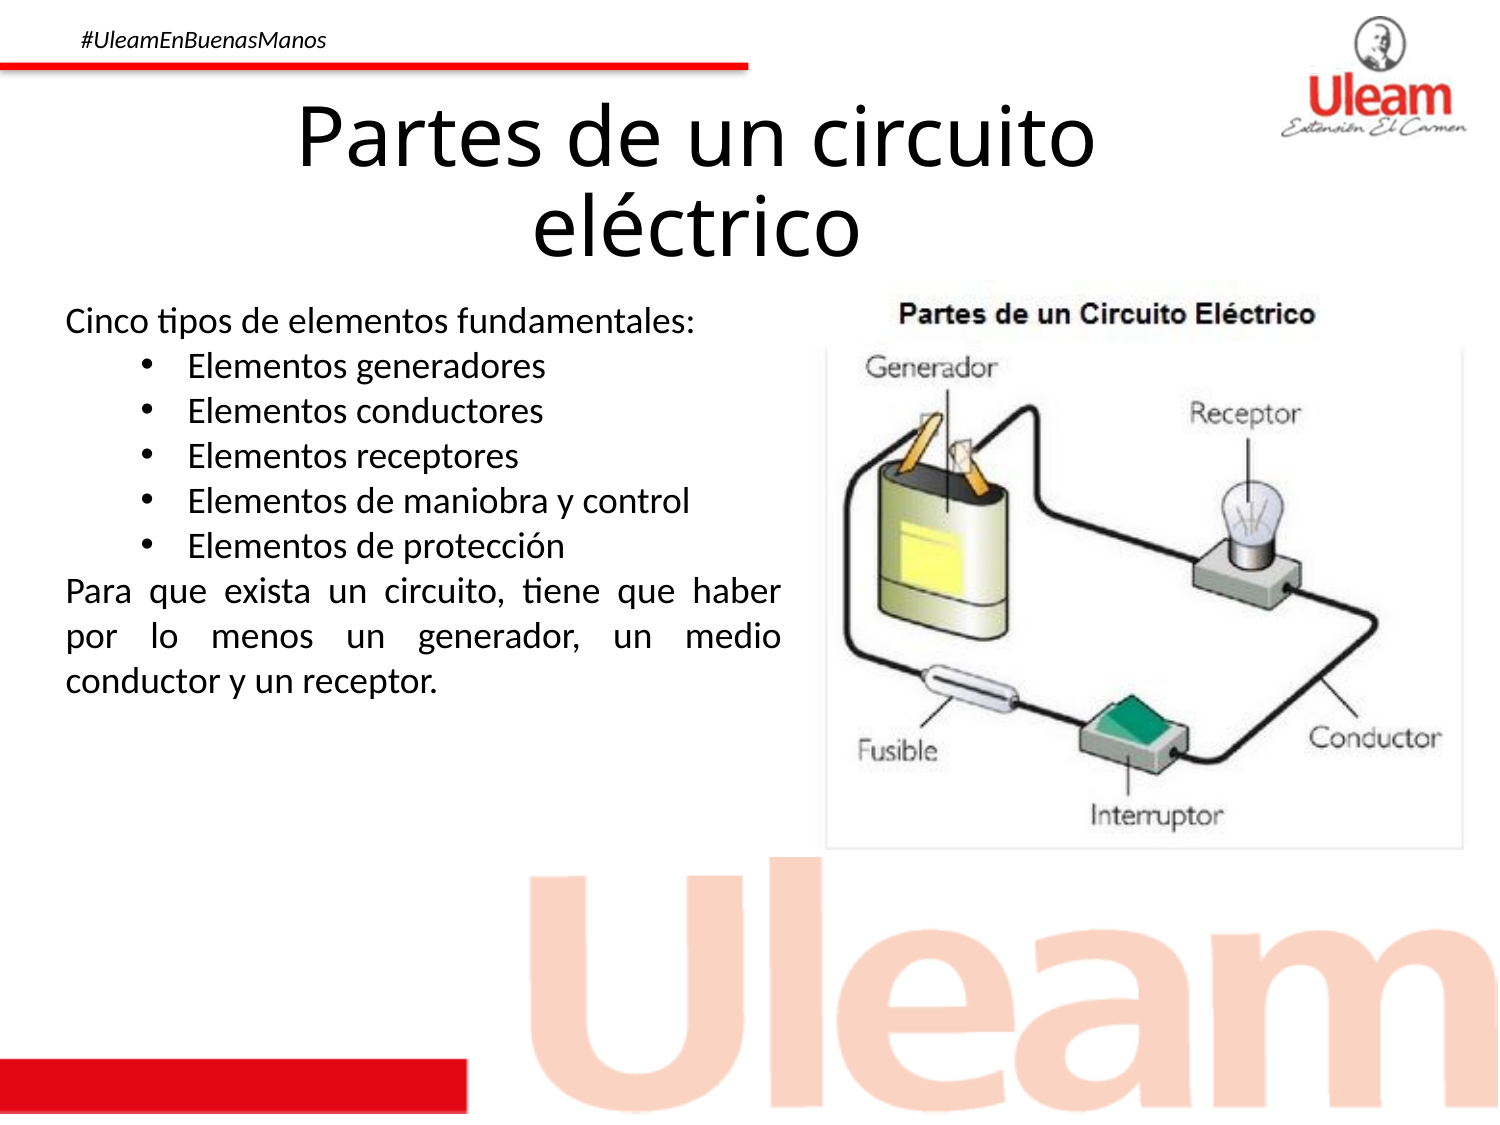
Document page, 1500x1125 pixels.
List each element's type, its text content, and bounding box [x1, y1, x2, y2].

title Partes de un circuito eléctrico [201, 92, 1194, 282]
picture [0, 857, 1498, 1114]
text_box Cinco tipos de elementos fundamentales: Elementos generadores Elementos conductores Elementos receptores Elementos de maniobra y control Elementos de protección Para que exista un circuito, tiene que haber por lo menos un generador, un medio conductor y un receptor. [50, 288, 797, 709]
picture [1280, 16, 1500, 149]
text_box #UleamEnBuenasManos [66, 16, 846, 61]
picture [797, 280, 1468, 850]
text_box [0, 62, 749, 71]
